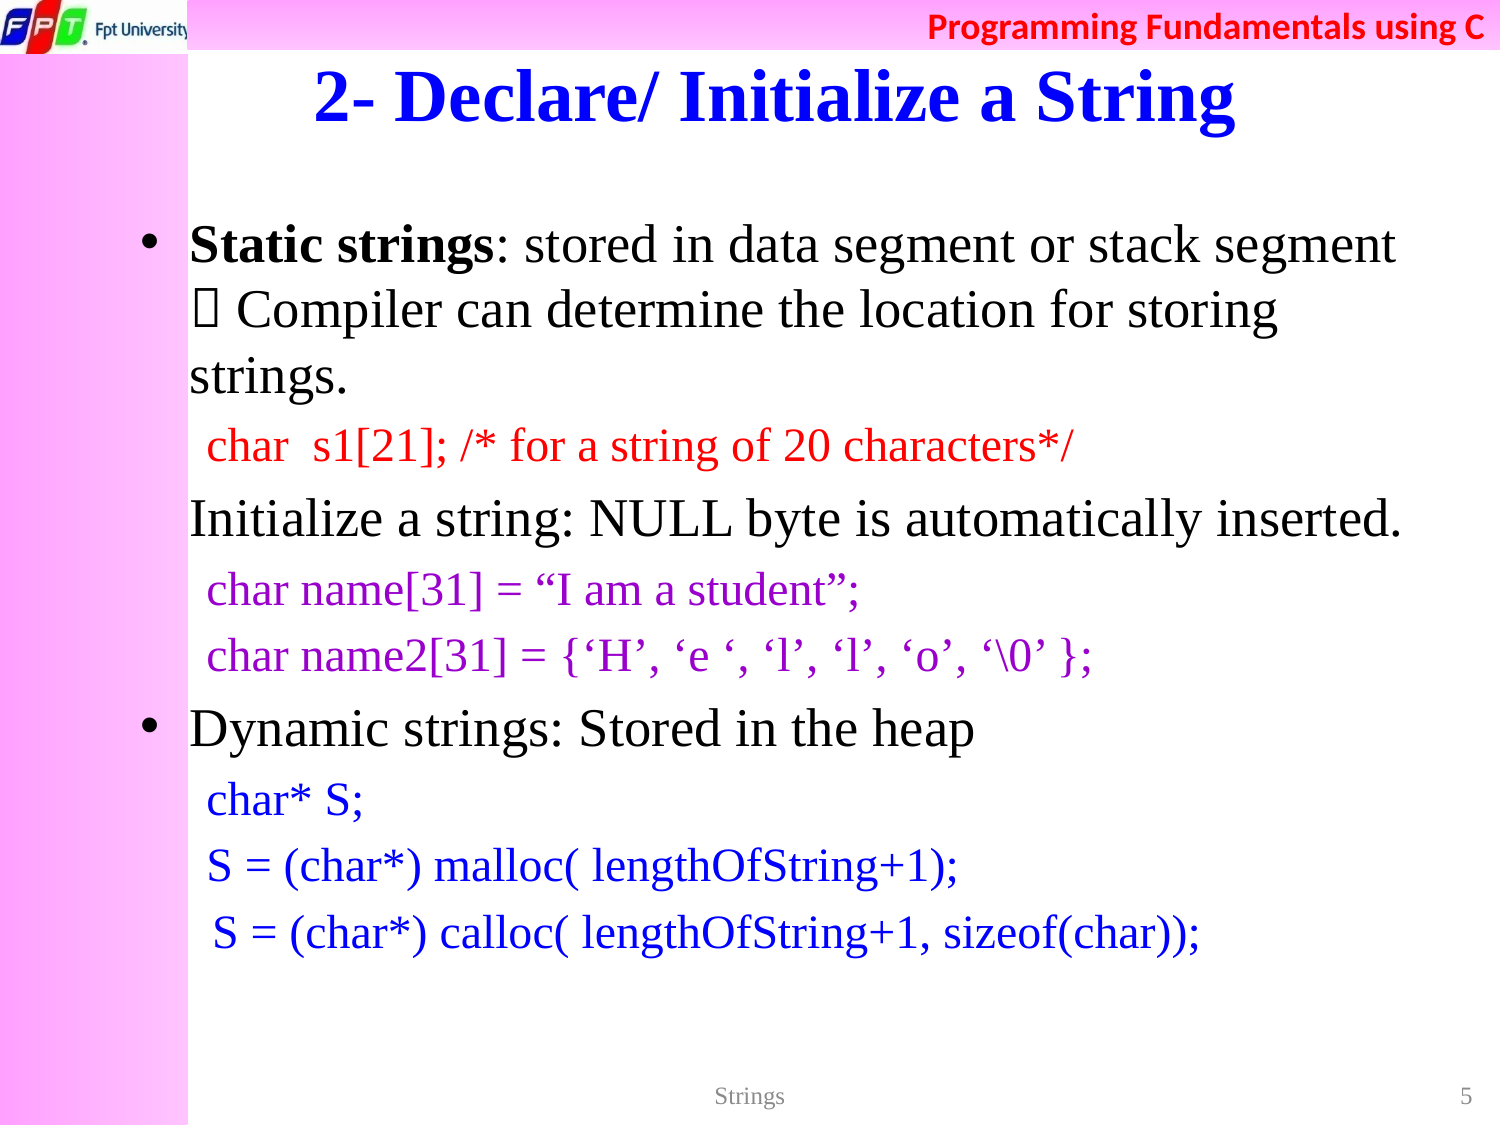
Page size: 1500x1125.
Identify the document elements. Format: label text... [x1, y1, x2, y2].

slide_number 5 [1137, 1074, 1488, 1116]
list Static strings: stored in data segment or stack segment  Compiler can determine the location for storing strings. char s1[21]; /* for a string of 20 characters*/ Initialize a string: NULL byte is automatically inserted. char name[31] = “I am a student”; char name2[31] = {‘H’, ‘e ‘, ‘l’, ‘l’, ‘o’, ‘\0’ }; Dynamic strings: Stored in the heap char* S; S = (char*) malloc( lengthOfString+1); S = (char*) calloc( lengthOfString+1, sizeof(char)); [125, 200, 1425, 1005]
picture [0, 0, 188, 54]
footer Strings [512, 1074, 988, 1116]
title 2- Declare/ Initialize a String [125, 45, 1425, 138]
